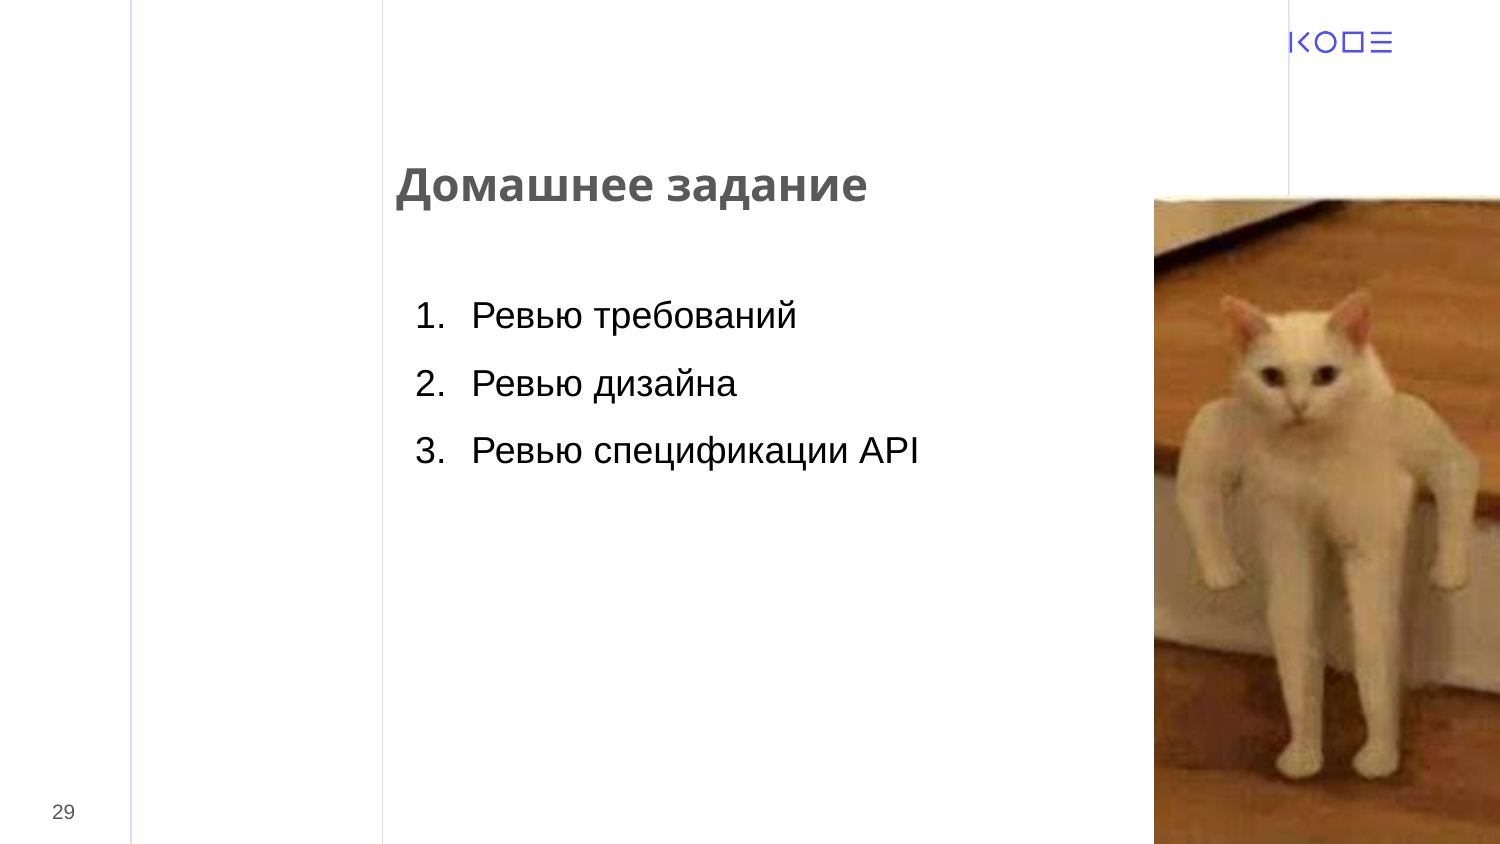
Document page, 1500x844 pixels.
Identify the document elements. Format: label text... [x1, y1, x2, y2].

slide_number ‹#› [0, 779, 90, 844]
picture [0, 0, 1500, 844]
list Ревью требований Ревью дизайна Ревью спецификации API [381, 253, 1149, 626]
list Домашнее задание [381, 132, 1289, 253]
